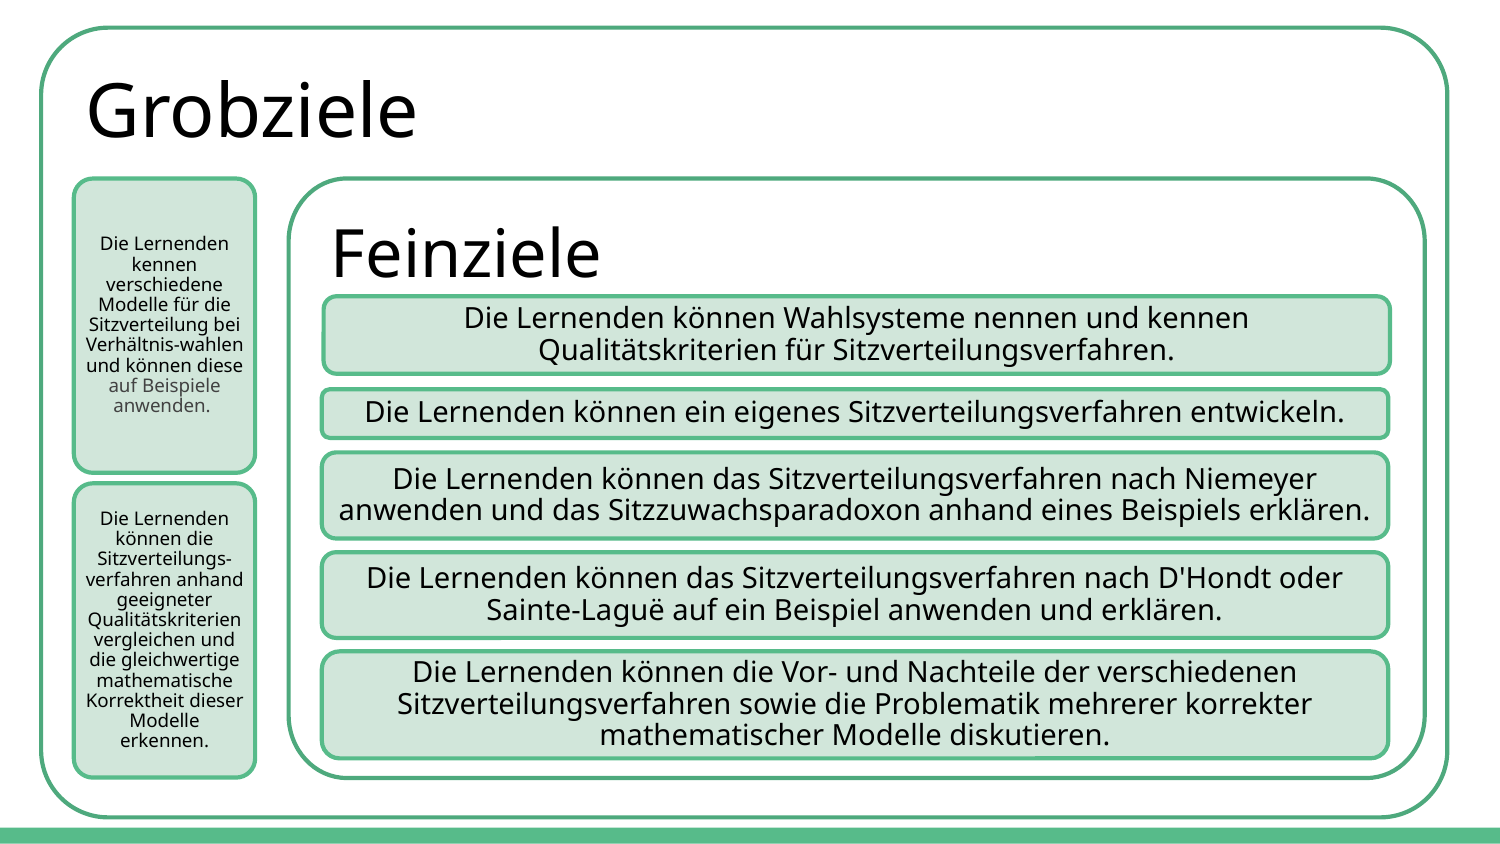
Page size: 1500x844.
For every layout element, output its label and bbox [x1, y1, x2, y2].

text_box [40, 27, 1448, 818]
